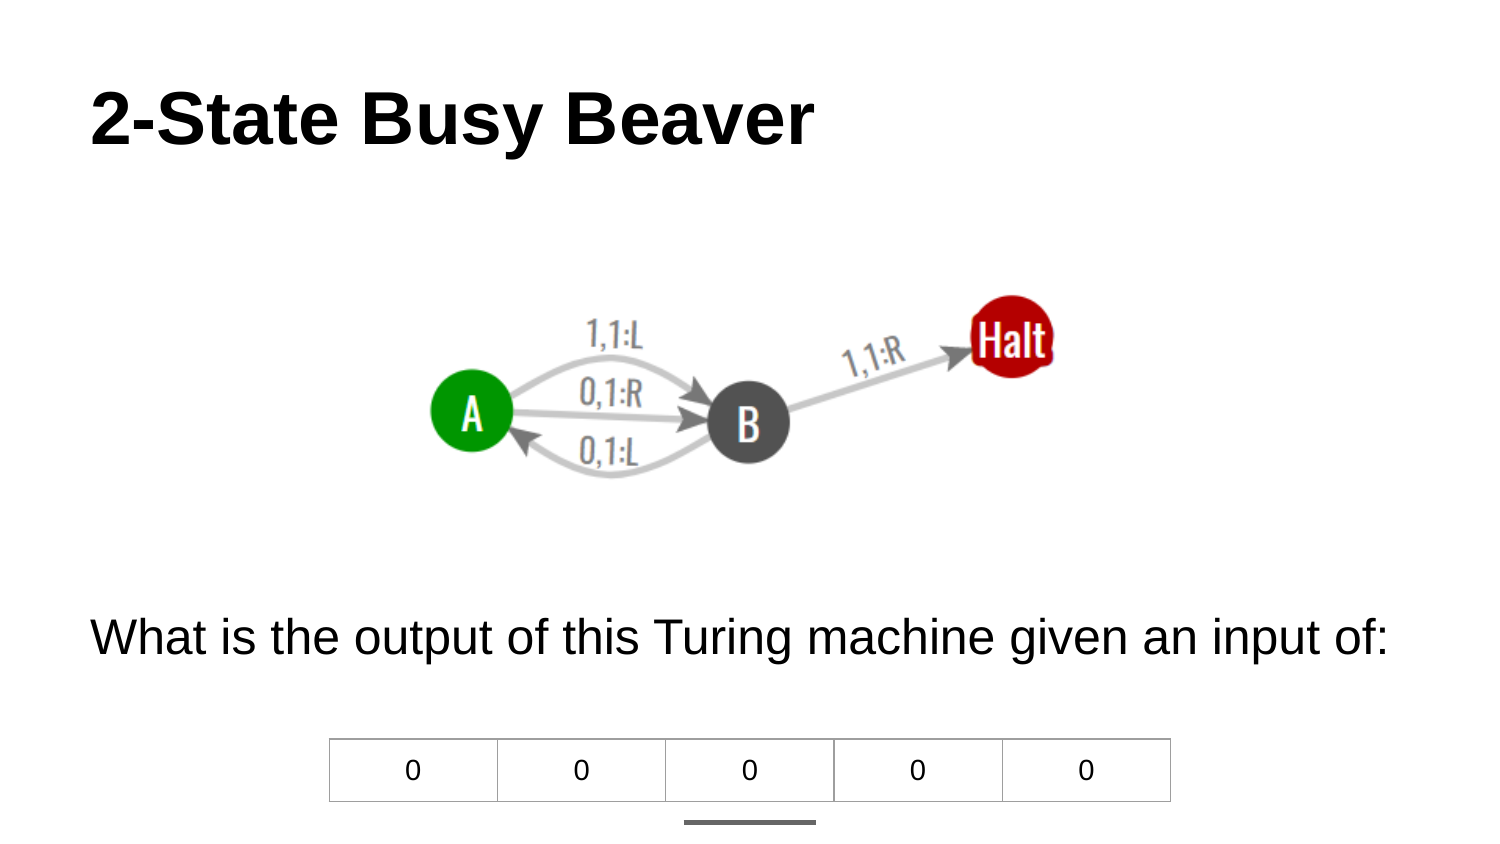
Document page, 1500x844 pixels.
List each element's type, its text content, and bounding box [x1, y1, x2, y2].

table_header 0 [330, 740, 497, 801]
picture [388, 200, 1111, 553]
table_header 0 [666, 740, 833, 801]
table_header 0 [498, 740, 665, 801]
list What is the output of this Turing machine given an input of: [75, 590, 1425, 747]
table_header 0 [1003, 740, 1170, 801]
table_header 0 [835, 740, 1002, 801]
title 2-State Busy Beaver [75, 33, 1425, 175]
